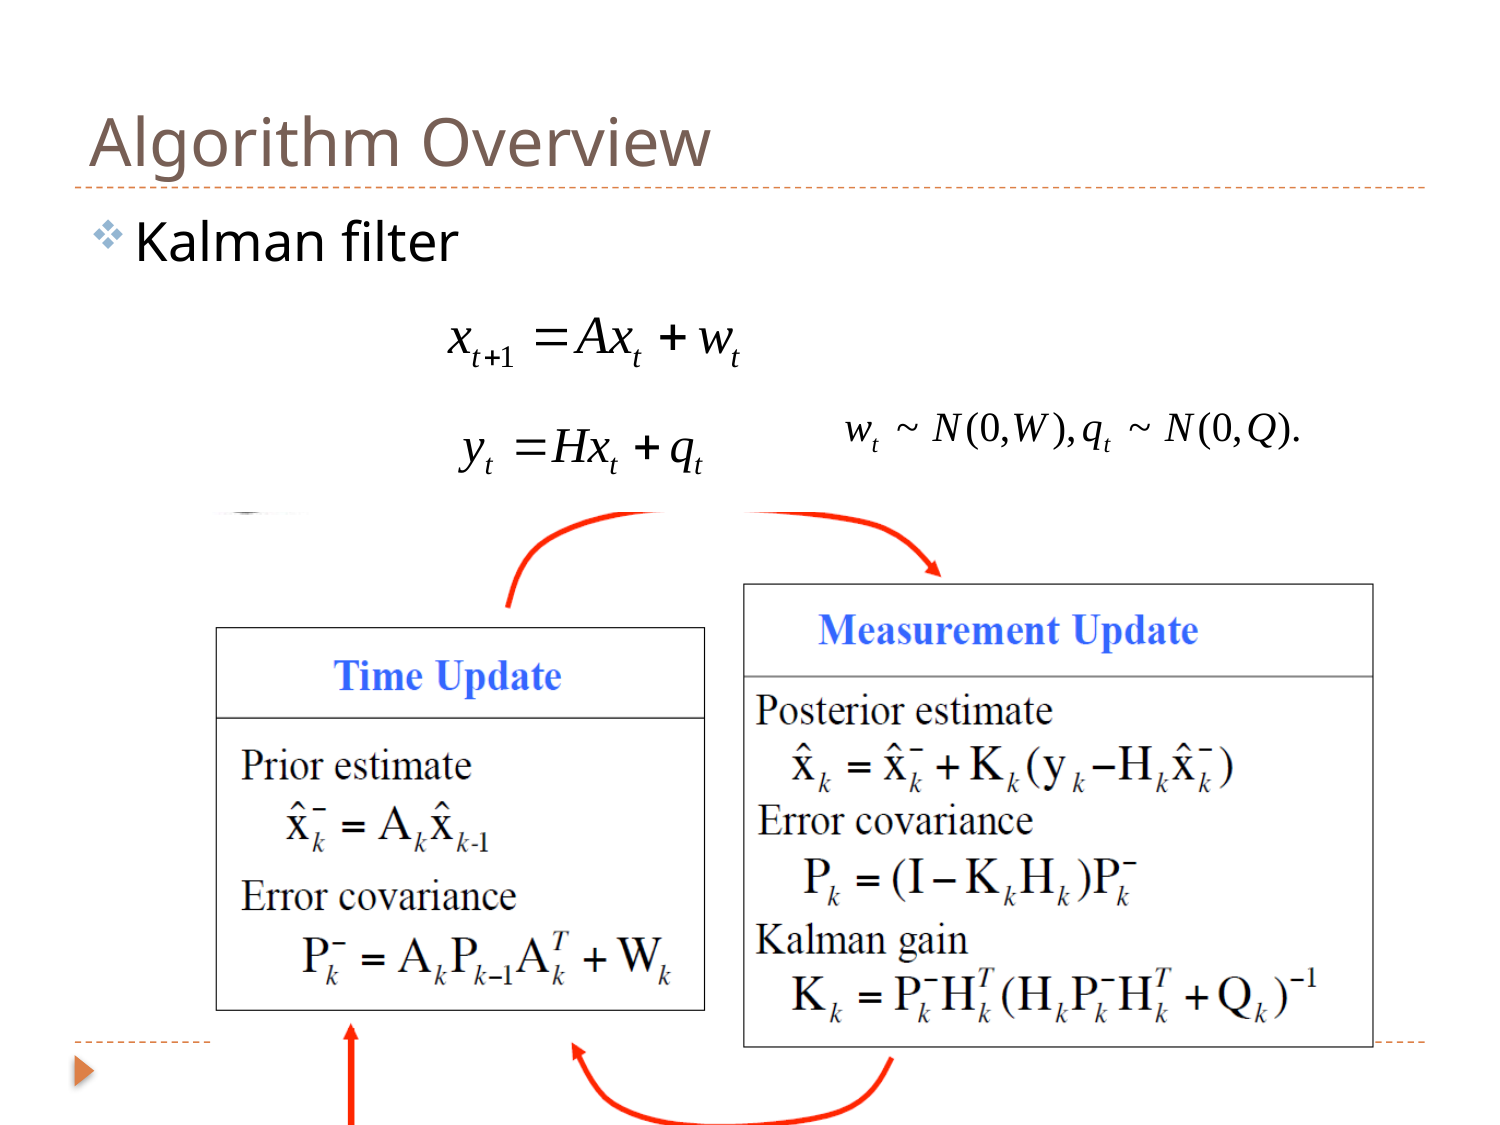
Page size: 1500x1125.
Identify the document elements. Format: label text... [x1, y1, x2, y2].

list Kalman filter [75, 200, 1425, 1010]
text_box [437, 299, 751, 381]
picture [212, 512, 1376, 1125]
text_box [449, 412, 713, 488]
title Algorithm Overview [75, 24, 1425, 188]
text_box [837, 399, 1307, 463]
